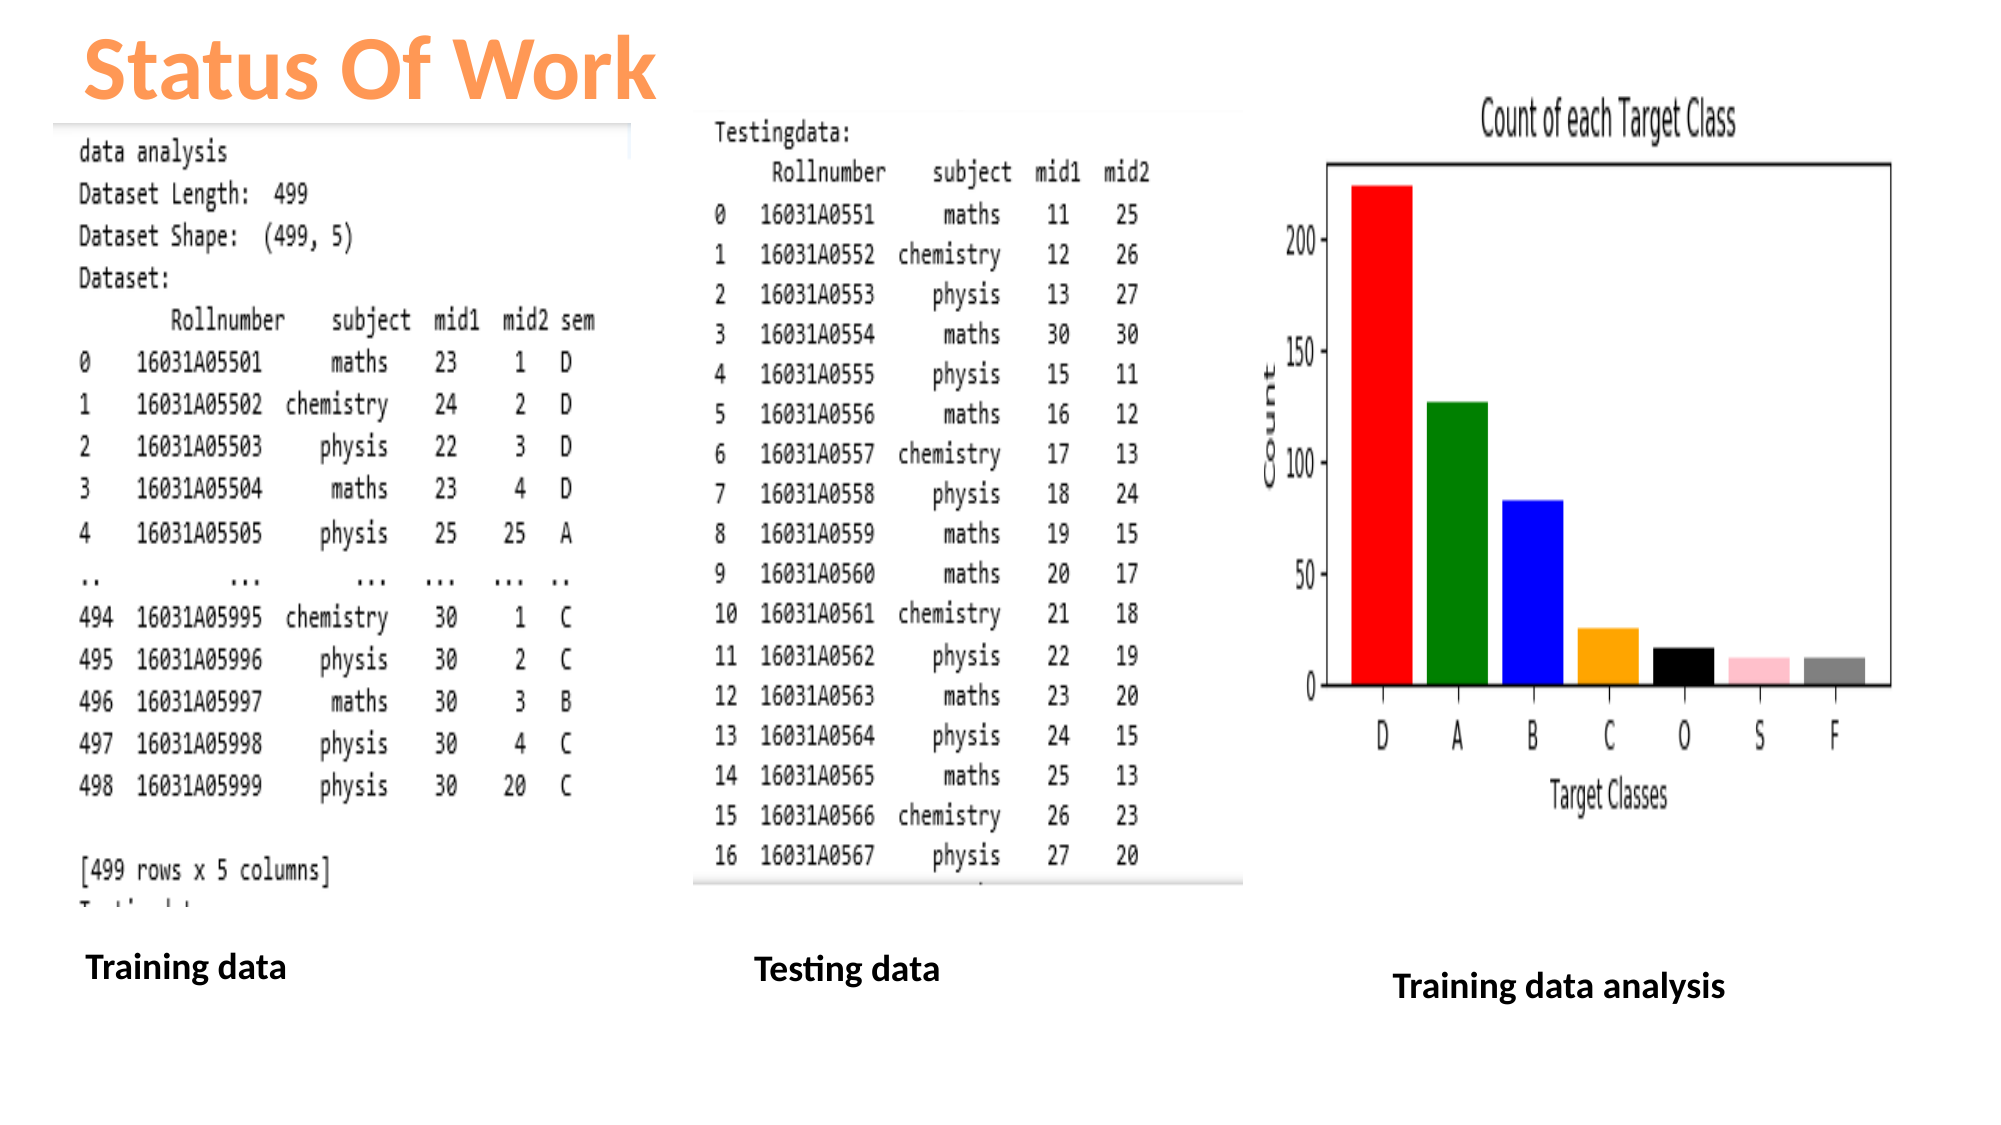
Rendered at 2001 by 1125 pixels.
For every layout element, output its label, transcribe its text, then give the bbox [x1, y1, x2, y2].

picture [53, 123, 631, 907]
picture [693, 110, 1243, 888]
text_box Training data [70, 934, 375, 994]
picture [1257, 36, 1937, 849]
text_box Training data analysis [1377, 953, 1792, 1014]
text_box Status Of Work [68, 0, 673, 125]
text_box Testing data [739, 936, 1076, 997]
